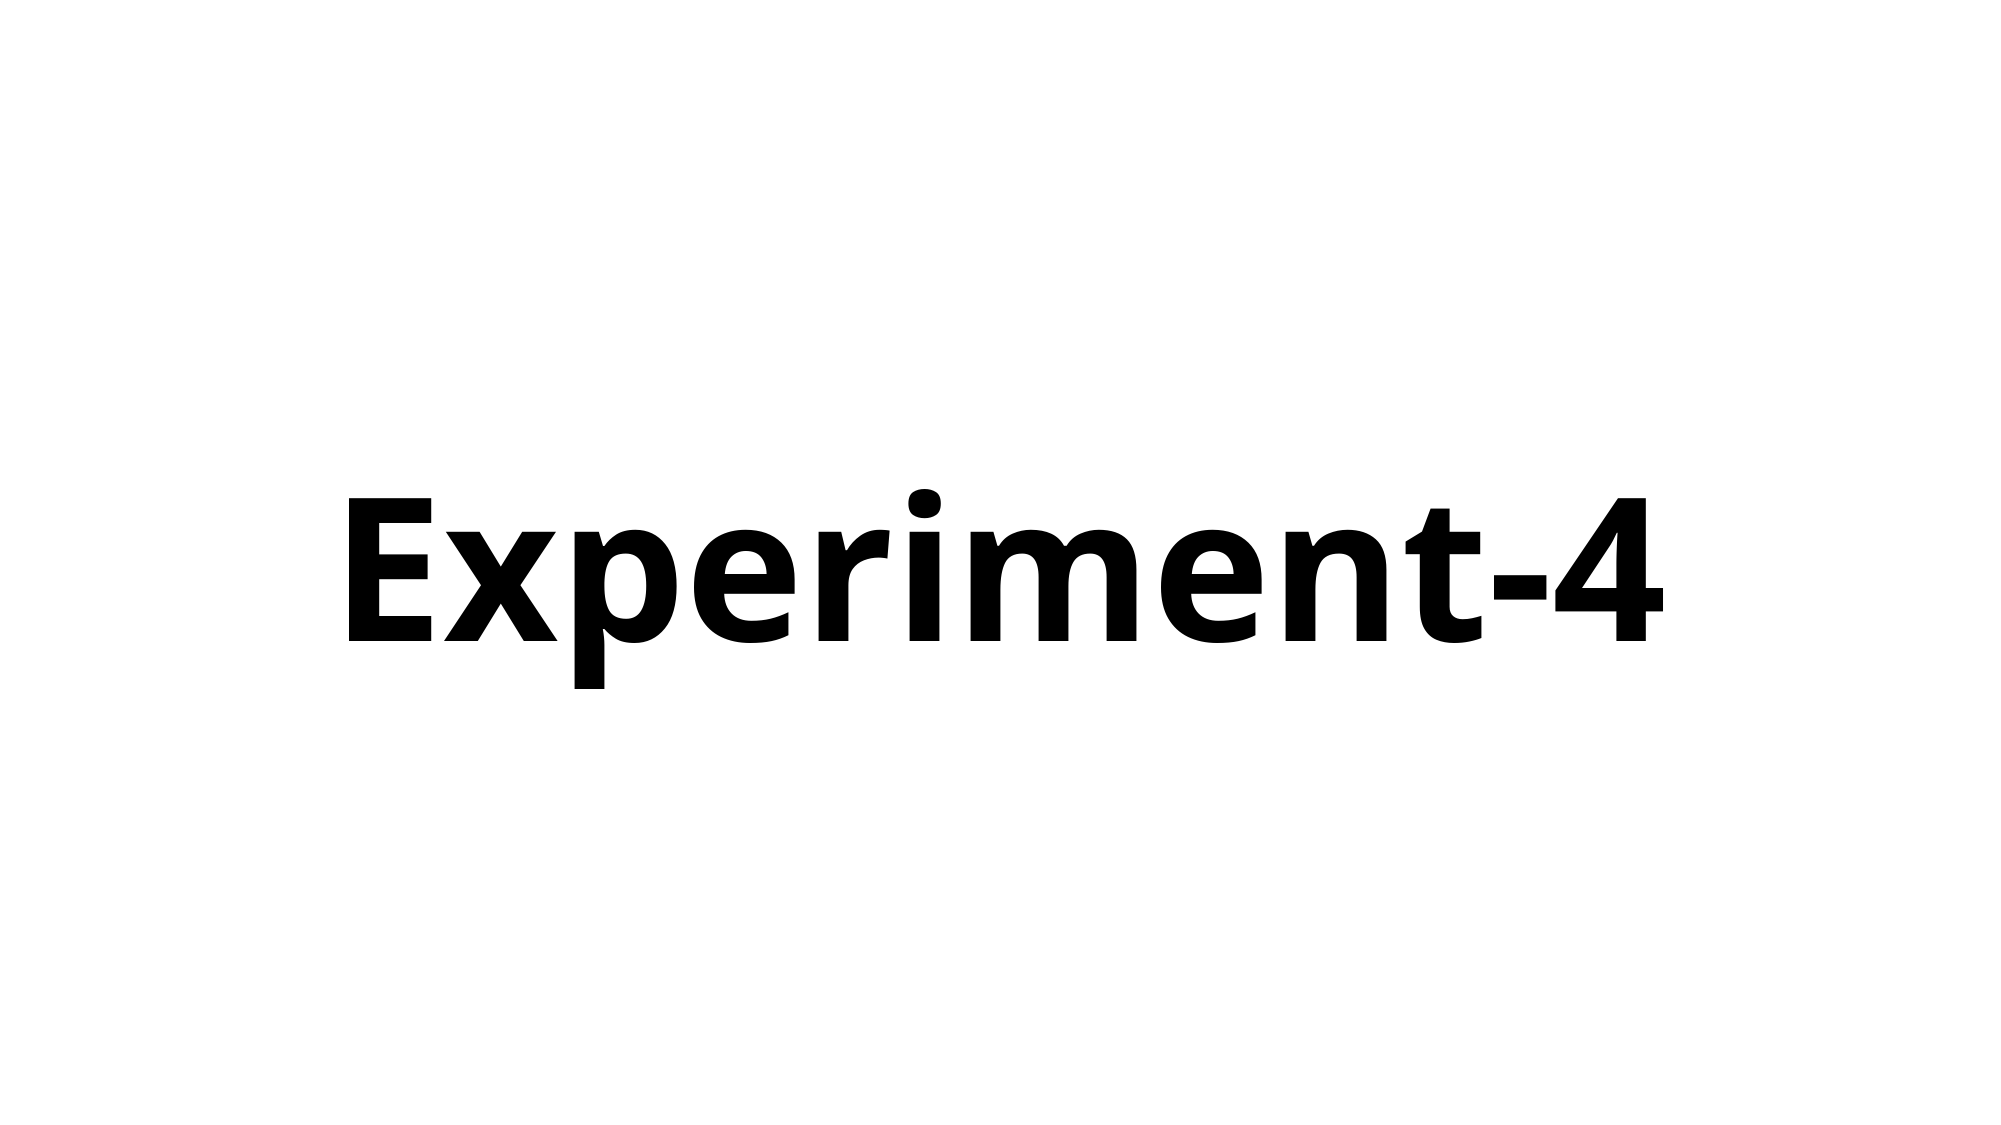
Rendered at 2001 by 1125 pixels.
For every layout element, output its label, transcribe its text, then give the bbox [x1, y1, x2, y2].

text_box Experiment-4 [94, 433, 1906, 689]
